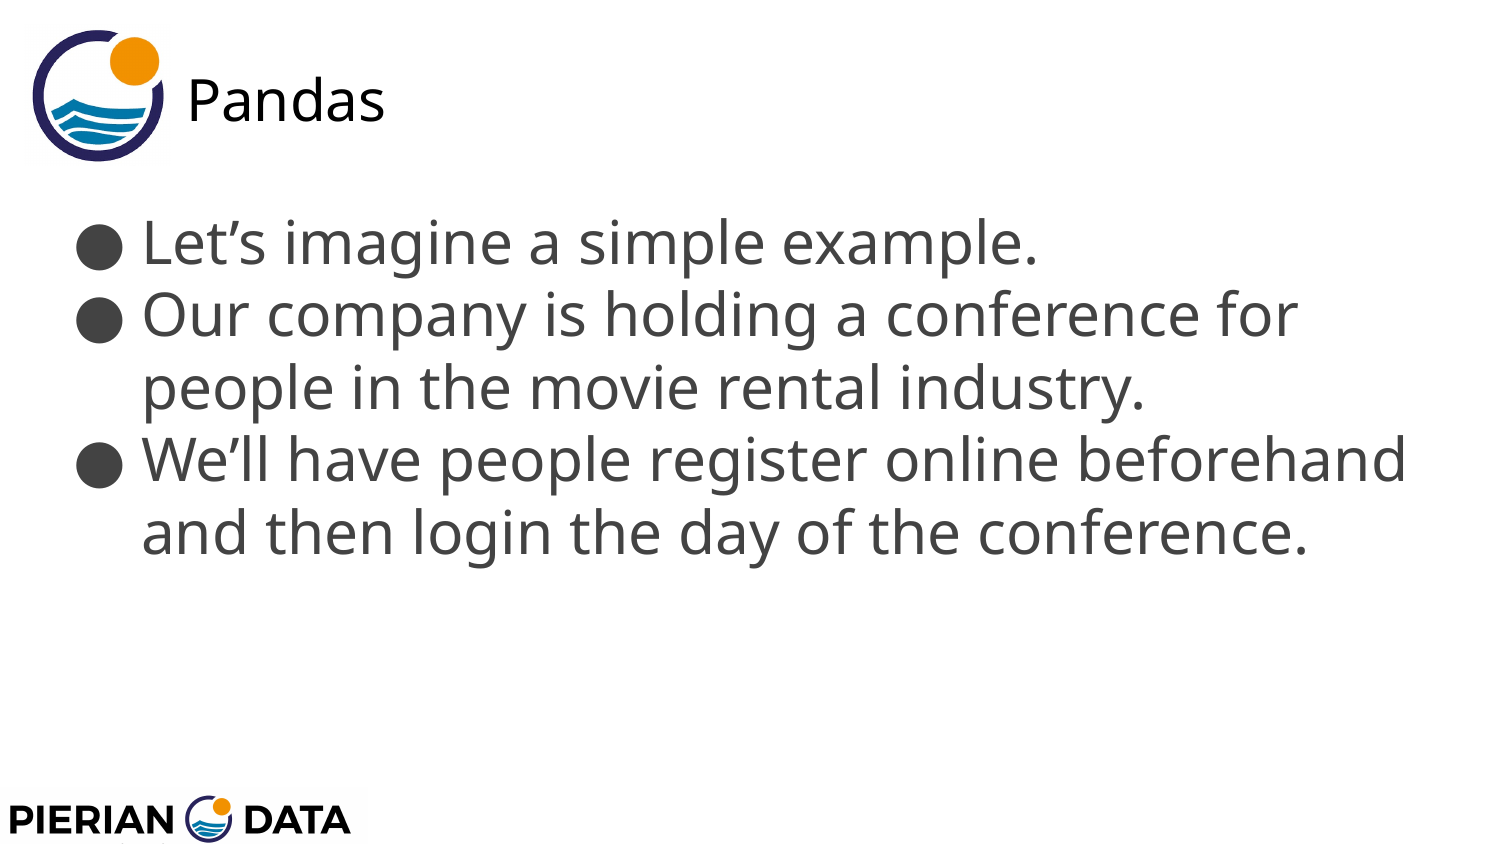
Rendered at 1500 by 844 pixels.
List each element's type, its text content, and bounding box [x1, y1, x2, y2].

list Let’s imagine a simple example. Our company is holding a conference for people in the movie rental industry. We’ll have people register online beforehand and then login the day of the conference. [51, 189, 1476, 750]
picture [24, 24, 172, 167]
title Pandas [176, 48, 1449, 143]
picture [0, 787, 368, 844]
